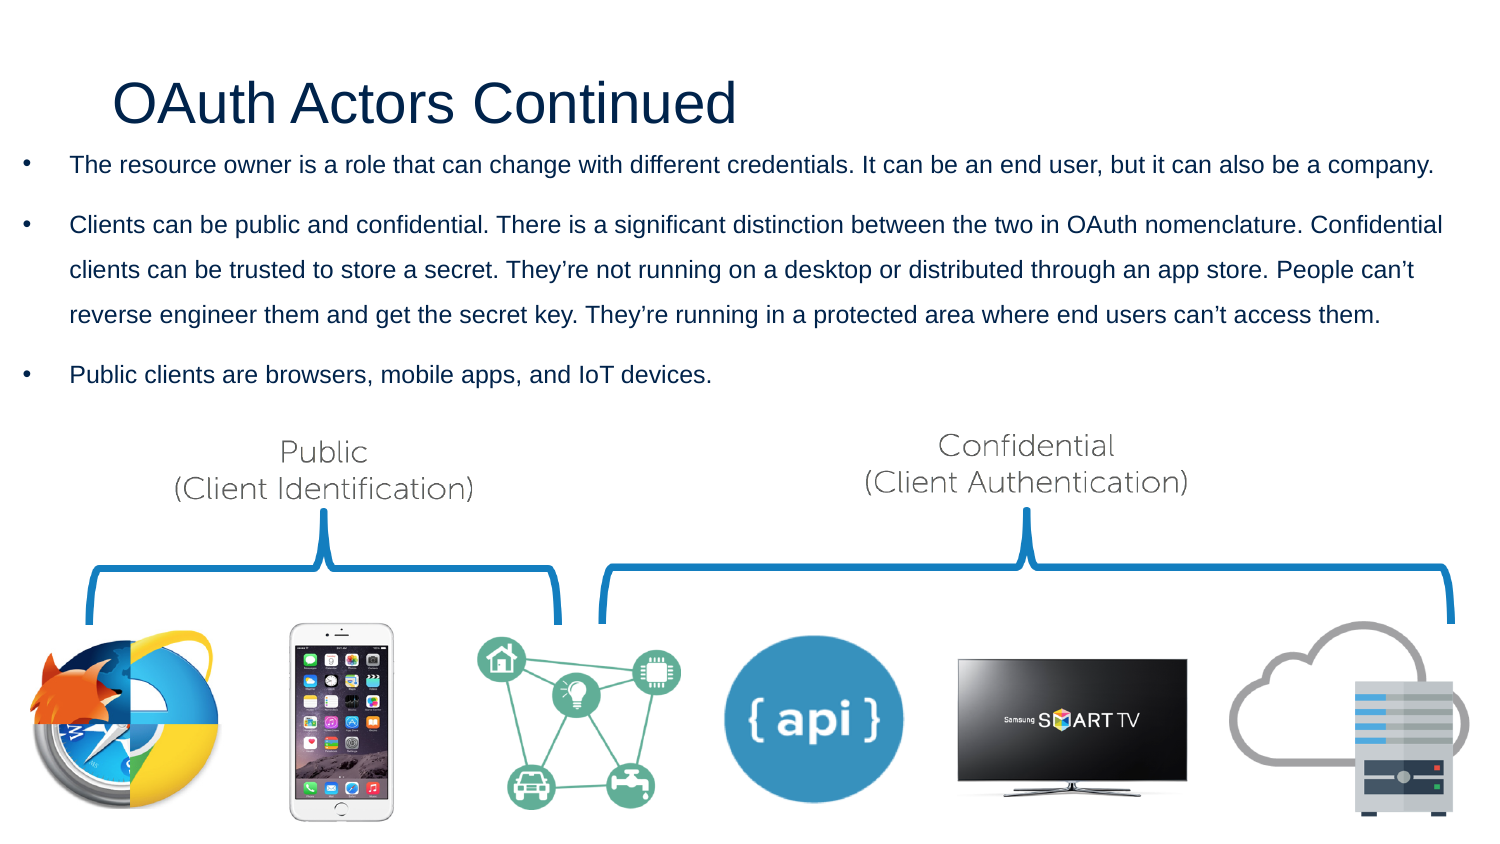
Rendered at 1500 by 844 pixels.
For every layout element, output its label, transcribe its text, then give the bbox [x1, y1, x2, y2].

list OAuth Actors Continued [97, 62, 1388, 125]
picture [3, 413, 1500, 844]
list The resource owner is a role that can change with different credentials. It can be an end user, but it can also be a company. Clients can be public and confidential. There is a significant distinction between the two in OAuth nomenclature. Confidential clients can be trusted to store a secret. They’re not running on a desktop or distributed through an app store. People can’t reverse engineer them and get the secret key. They’re running in a protected area where end users can’t access them. Public clients are browsers, mobile apps, and IoT devices. [7, 125, 1500, 412]
